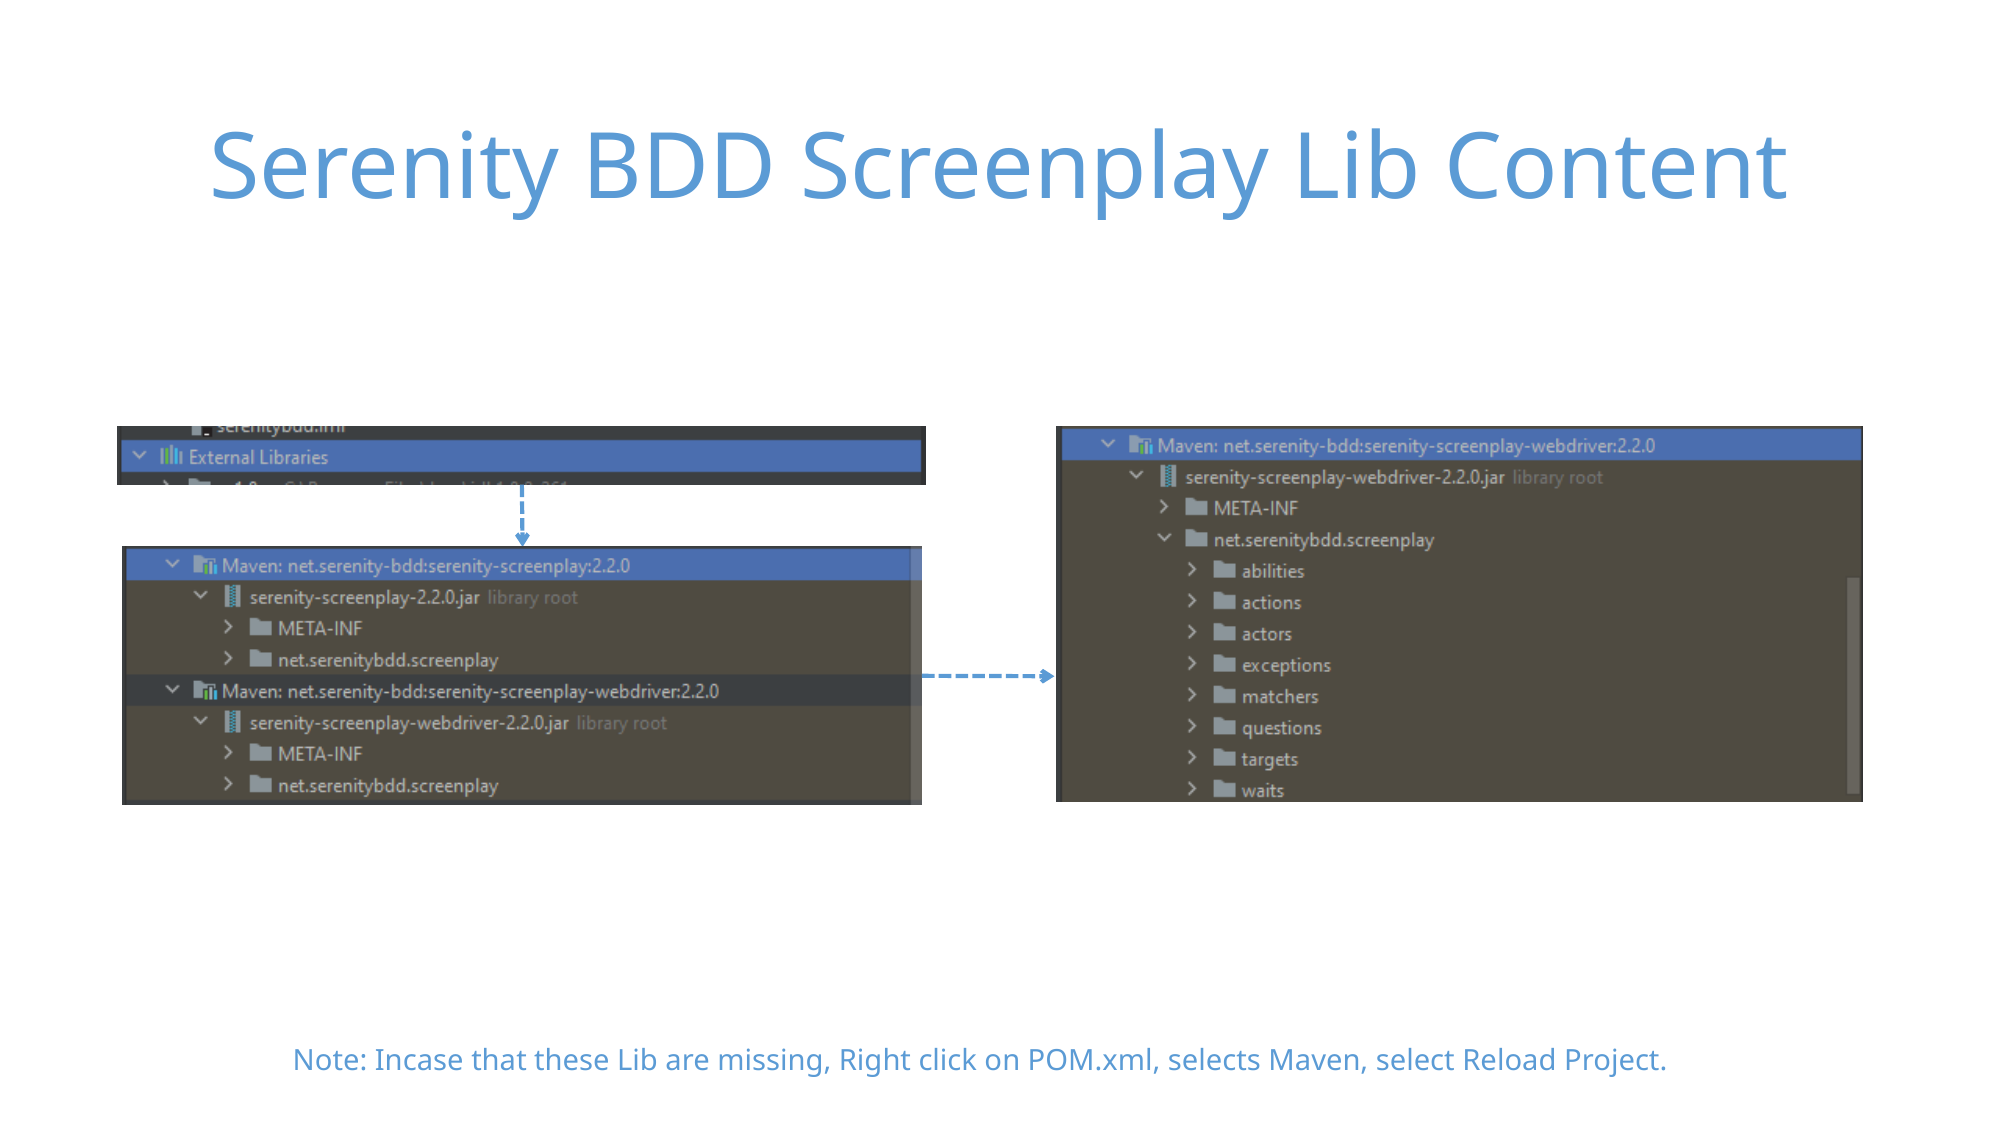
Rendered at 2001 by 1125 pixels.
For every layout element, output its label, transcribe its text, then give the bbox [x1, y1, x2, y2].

title Serenity BDD Screenplay Lib Content [137, 59, 1863, 278]
text_box Note: Incase that these Lib are missing, Right click on POM.xml, selects Maven, select Reload Project. [117, 997, 1843, 1125]
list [117, 426, 926, 485]
picture [1056, 426, 1863, 802]
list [121, 546, 923, 805]
